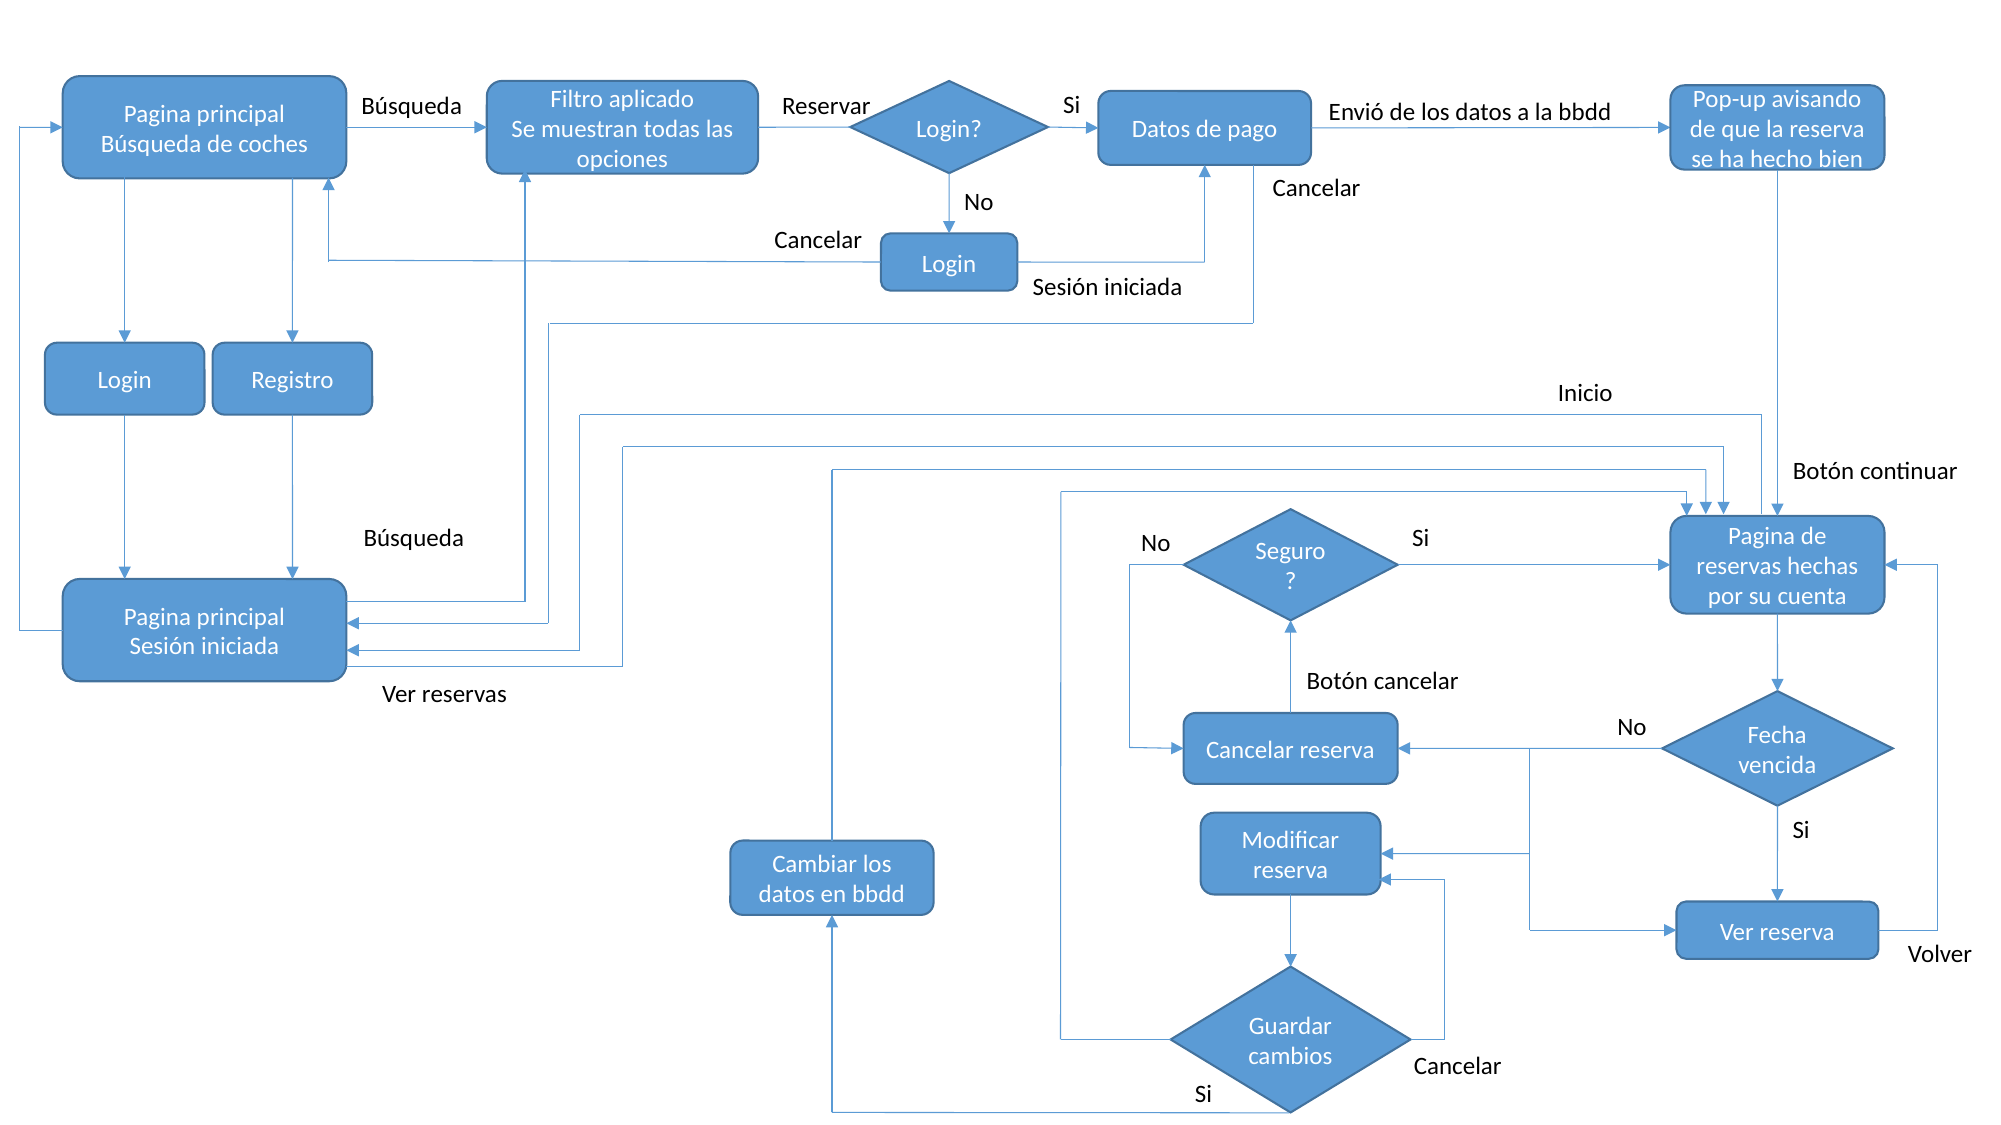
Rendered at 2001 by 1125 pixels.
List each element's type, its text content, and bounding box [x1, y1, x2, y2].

text_box Si [1180, 1070, 1228, 1112]
text_box Ver reserva [1675, 900, 1880, 960]
text_box Botón continuar [1778, 446, 1973, 492]
text_box Login [879, 232, 1019, 292]
text_box Cancelar reserva [1182, 711, 1399, 785]
text_box Inicio [1543, 369, 1628, 414]
text_box Botón cancelar [1291, 657, 1474, 702]
text_box Búsqueda [346, 81, 478, 127]
text_box Registro [211, 341, 374, 416]
text_box No [950, 177, 1009, 223]
text_box No [1602, 702, 1662, 748]
text_box Datos de pago [1097, 89, 1313, 166]
text_box Cambiar los datos en bbdd [729, 839, 935, 916]
text_box Seguro? [1181, 508, 1400, 621]
text_box Envió de los datos a la bbdd [1313, 88, 1630, 127]
text_box Filtro aplicado Se muestran todas las opciones [485, 79, 760, 175]
text_box Login [43, 341, 206, 416]
text_box Si [1397, 514, 1445, 559]
text_box Pop-up avisando de que la reserva se ha hecho bien [1669, 84, 1886, 171]
text_box Si [1778, 805, 1825, 851]
text_box Ver reservas [367, 669, 522, 715]
text_box Cancelar [1257, 163, 1376, 209]
text_box Pagina principal Sesión iniciada [61, 577, 348, 683]
text_box Envió de los datos a la bbdd [1313, 128, 1630, 134]
text_box Pagina de reservas hechas por su cuenta [1669, 514, 1886, 615]
text_box Modificar reserva [1199, 811, 1382, 896]
text_box Volver [1893, 930, 1988, 975]
text_box Reservar [767, 82, 886, 128]
text_box Pagina principal Búsqueda de coches [61, 75, 348, 180]
text_box Fecha vencida [1660, 690, 1896, 807]
text_box Búsqueda [348, 514, 480, 559]
text_box Sesión iniciada [1017, 263, 1198, 308]
text_box Cancelar [1399, 1042, 1517, 1087]
text_box Si [1048, 80, 1096, 126]
text_box No [1126, 519, 1186, 565]
text_box Cancelar [759, 216, 878, 260]
text_box Guardar cambios [1169, 966, 1412, 1114]
text_box Login? [849, 79, 1049, 174]
